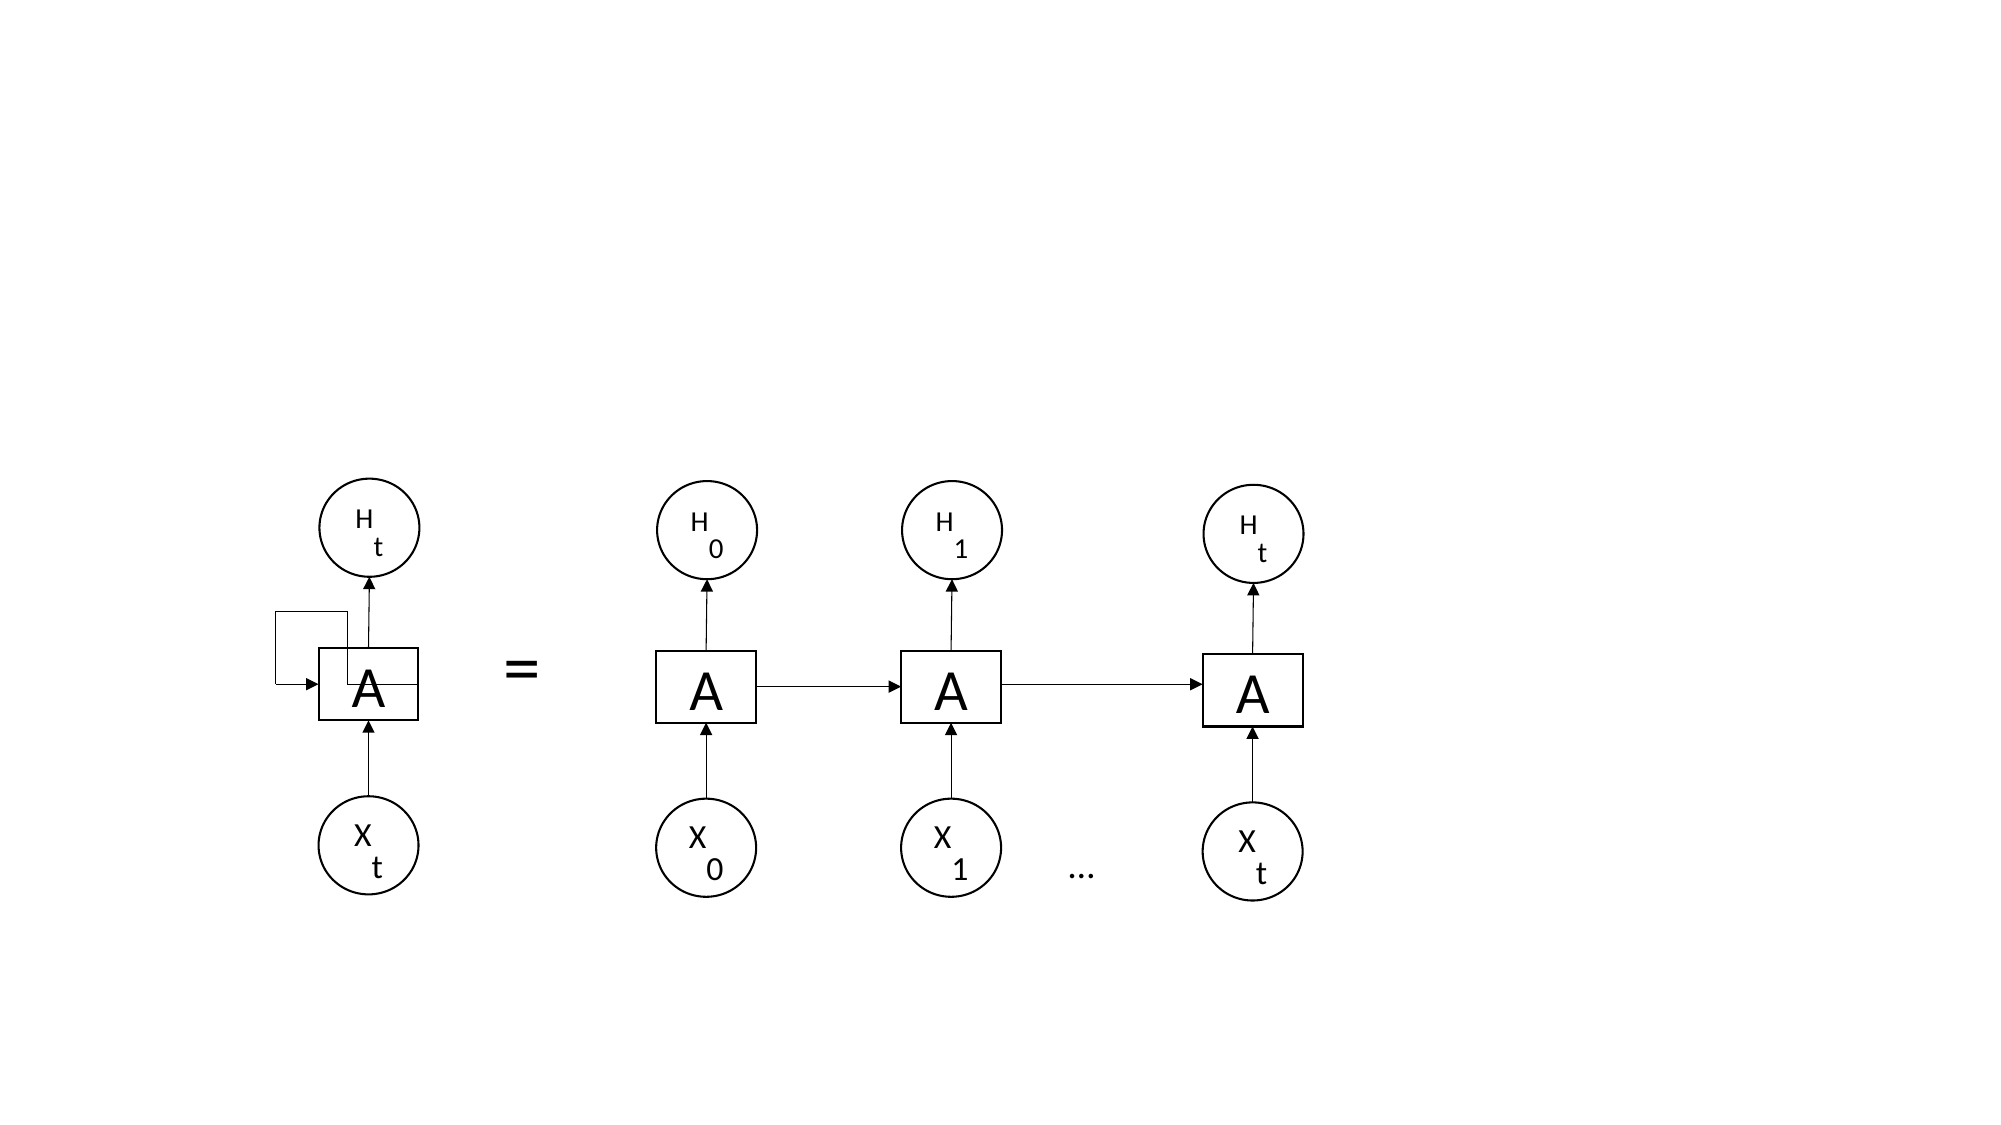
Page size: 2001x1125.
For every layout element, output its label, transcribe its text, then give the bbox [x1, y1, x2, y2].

text_box H1 [901, 480, 1004, 581]
text_box = [489, 611, 586, 716]
text_box Xt [317, 795, 420, 896]
text_box X0 [655, 797, 758, 898]
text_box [276, 611, 419, 685]
text_box Ht [318, 477, 421, 578]
text_box H0 [656, 480, 759, 581]
text_box A [655, 650, 757, 724]
text_box X1 [900, 797, 1003, 898]
text_box A [318, 685, 419, 721]
text_box A [900, 650, 1002, 724]
text_box A [1202, 653, 1304, 728]
text_box … [1053, 833, 1154, 894]
text_box Xt [1201, 801, 1304, 902]
text_box Ht [1202, 483, 1305, 584]
